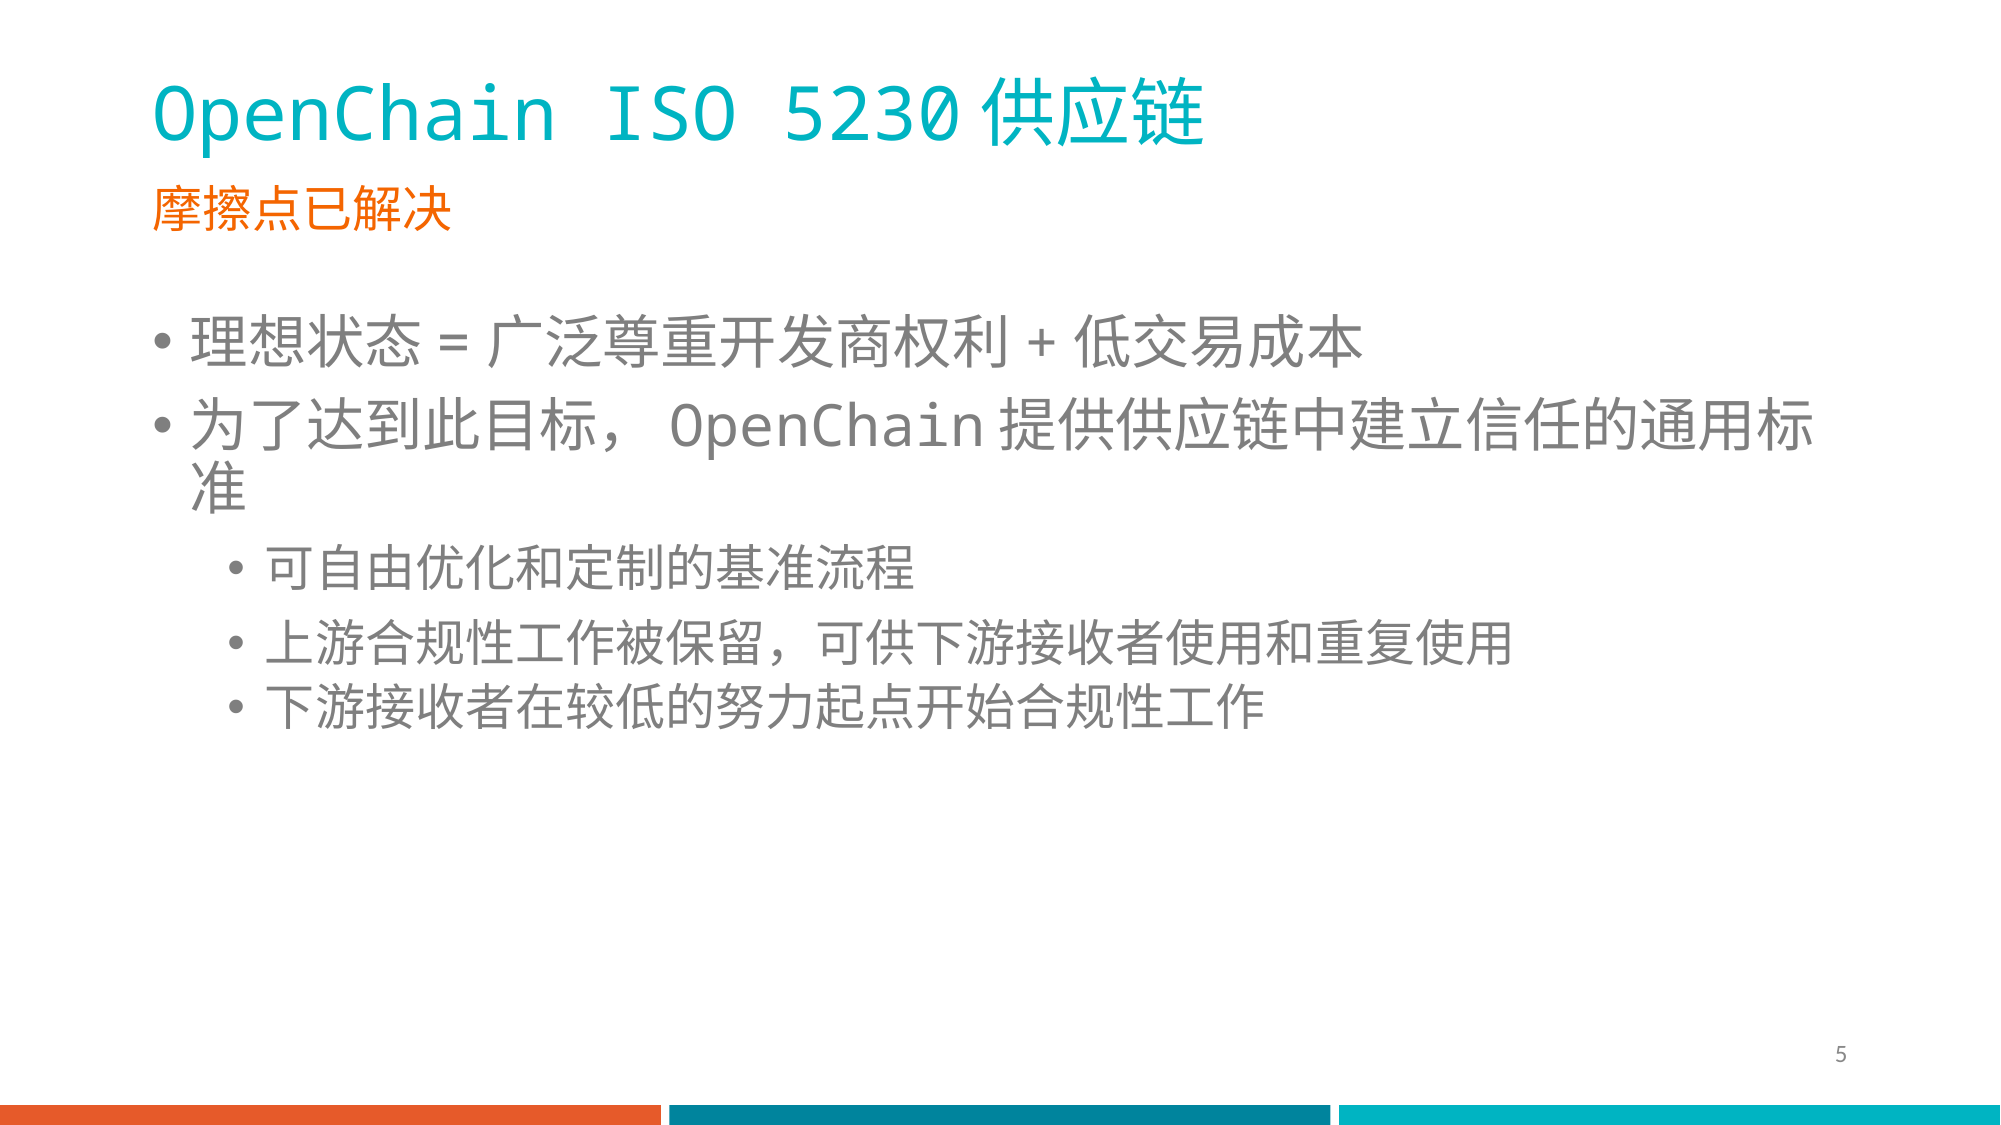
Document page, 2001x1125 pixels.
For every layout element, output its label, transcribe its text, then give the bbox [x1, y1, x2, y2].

text_box 摩擦点已解决 [137, 155, 1863, 268]
slide_number 5 [1648, 1022, 1863, 1083]
list 理想状态=广泛尊重开发商权利+低交易成本 为了达到此目标，OpenChain提供供应链中建立信任的通用标准 可自由优化和定制的基准流程 上游合规性工作被保留，可供下游接收者使用和重复使用 下游接收者在较低的努力起点开始合规性工作 [137, 305, 1863, 990]
title OpenChain ISO 5230供应链 [137, 59, 1863, 155]
